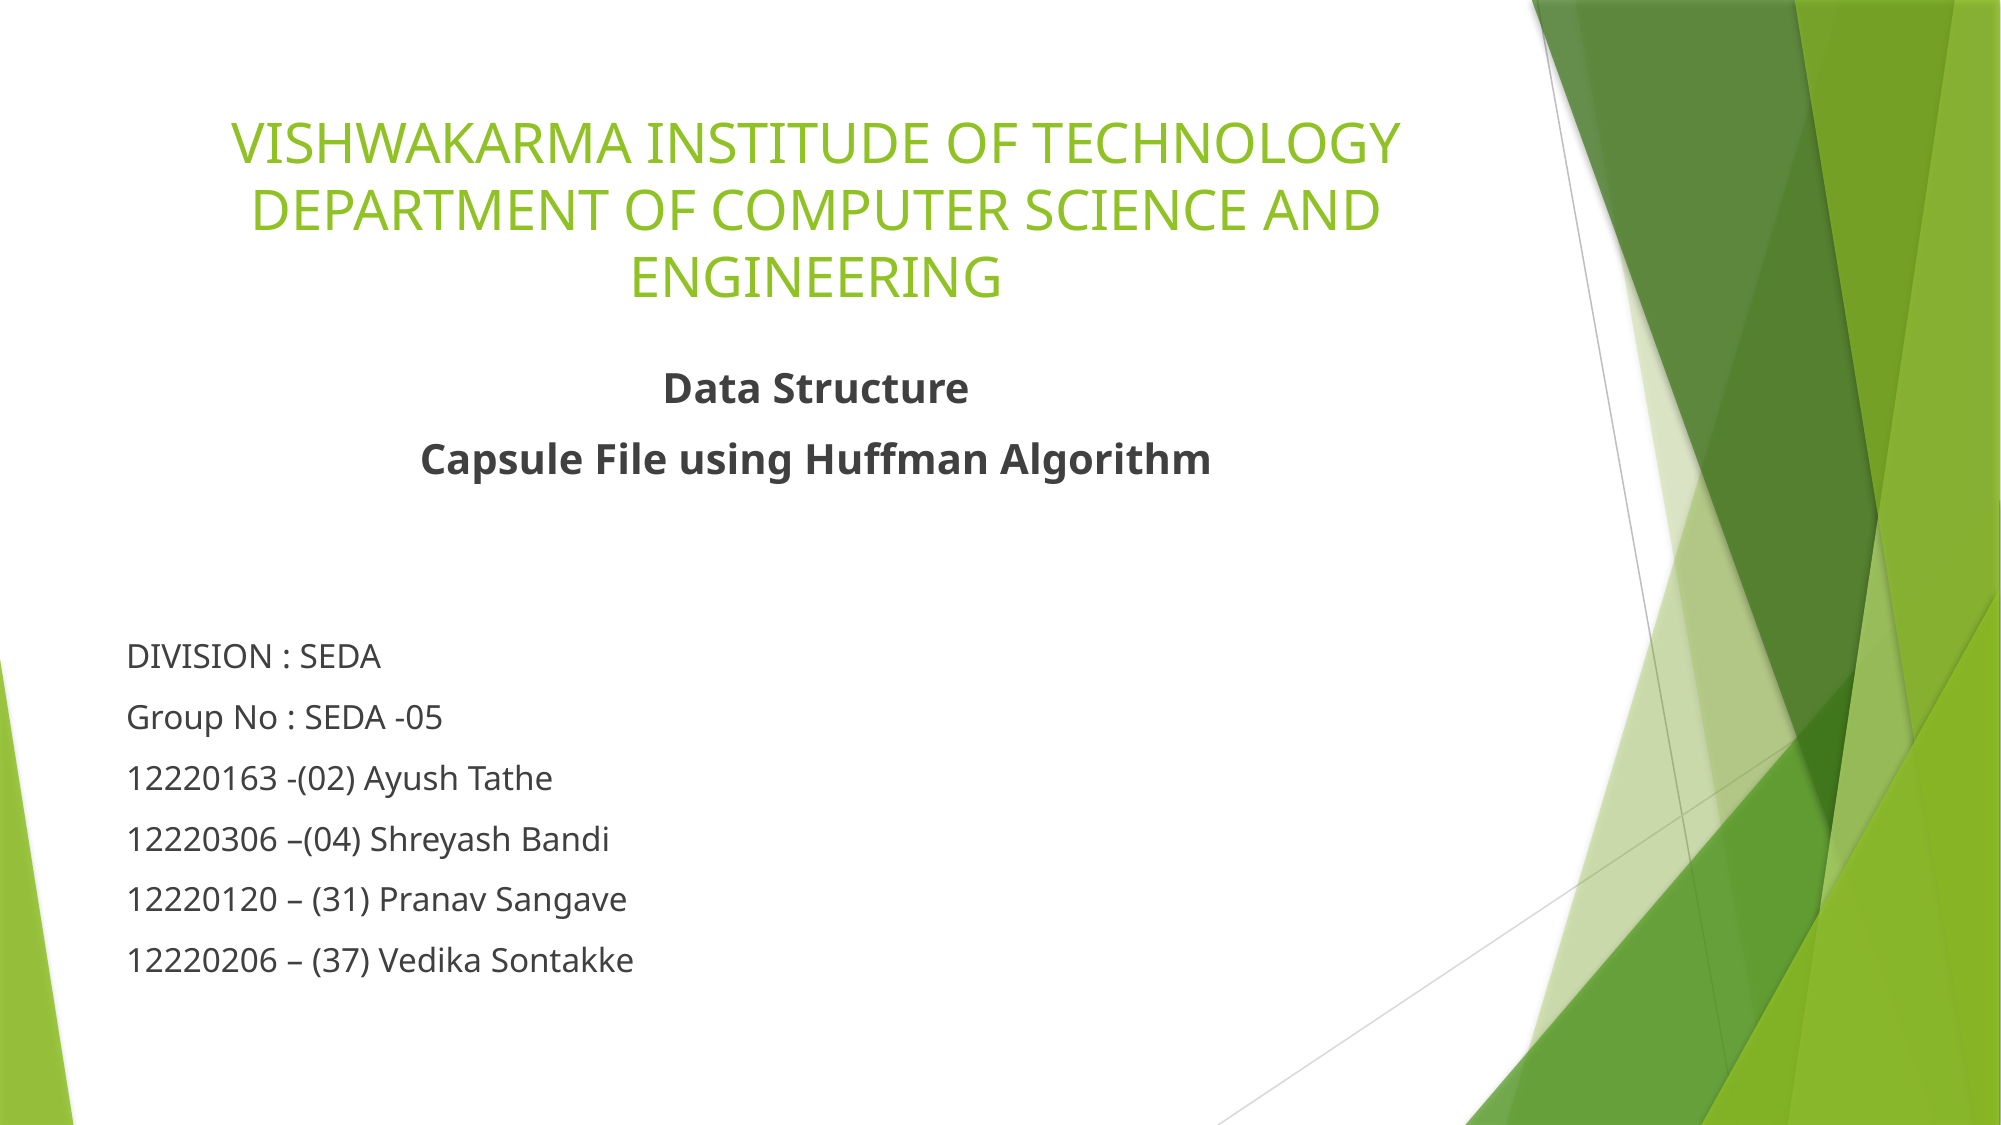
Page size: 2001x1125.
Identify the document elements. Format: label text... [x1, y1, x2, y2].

list Data Structure Capsule File using Huffman Algorithm DIVISION : SEDA Group No : SEDA -05 12220163 -(02) Ayush Tathe 12220306 –(04) Shreyash Bandi 12220120 – (31) Pranav Sangave 12220206 – (37) Vedika Sontakke [111, 354, 1522, 992]
title VISHWAKARMA INSTITUDE OF TECHNOLOGY DEPARTMENT OF COMPUTER SCIENCE AND ENGINEERING [111, 99, 1522, 317]
